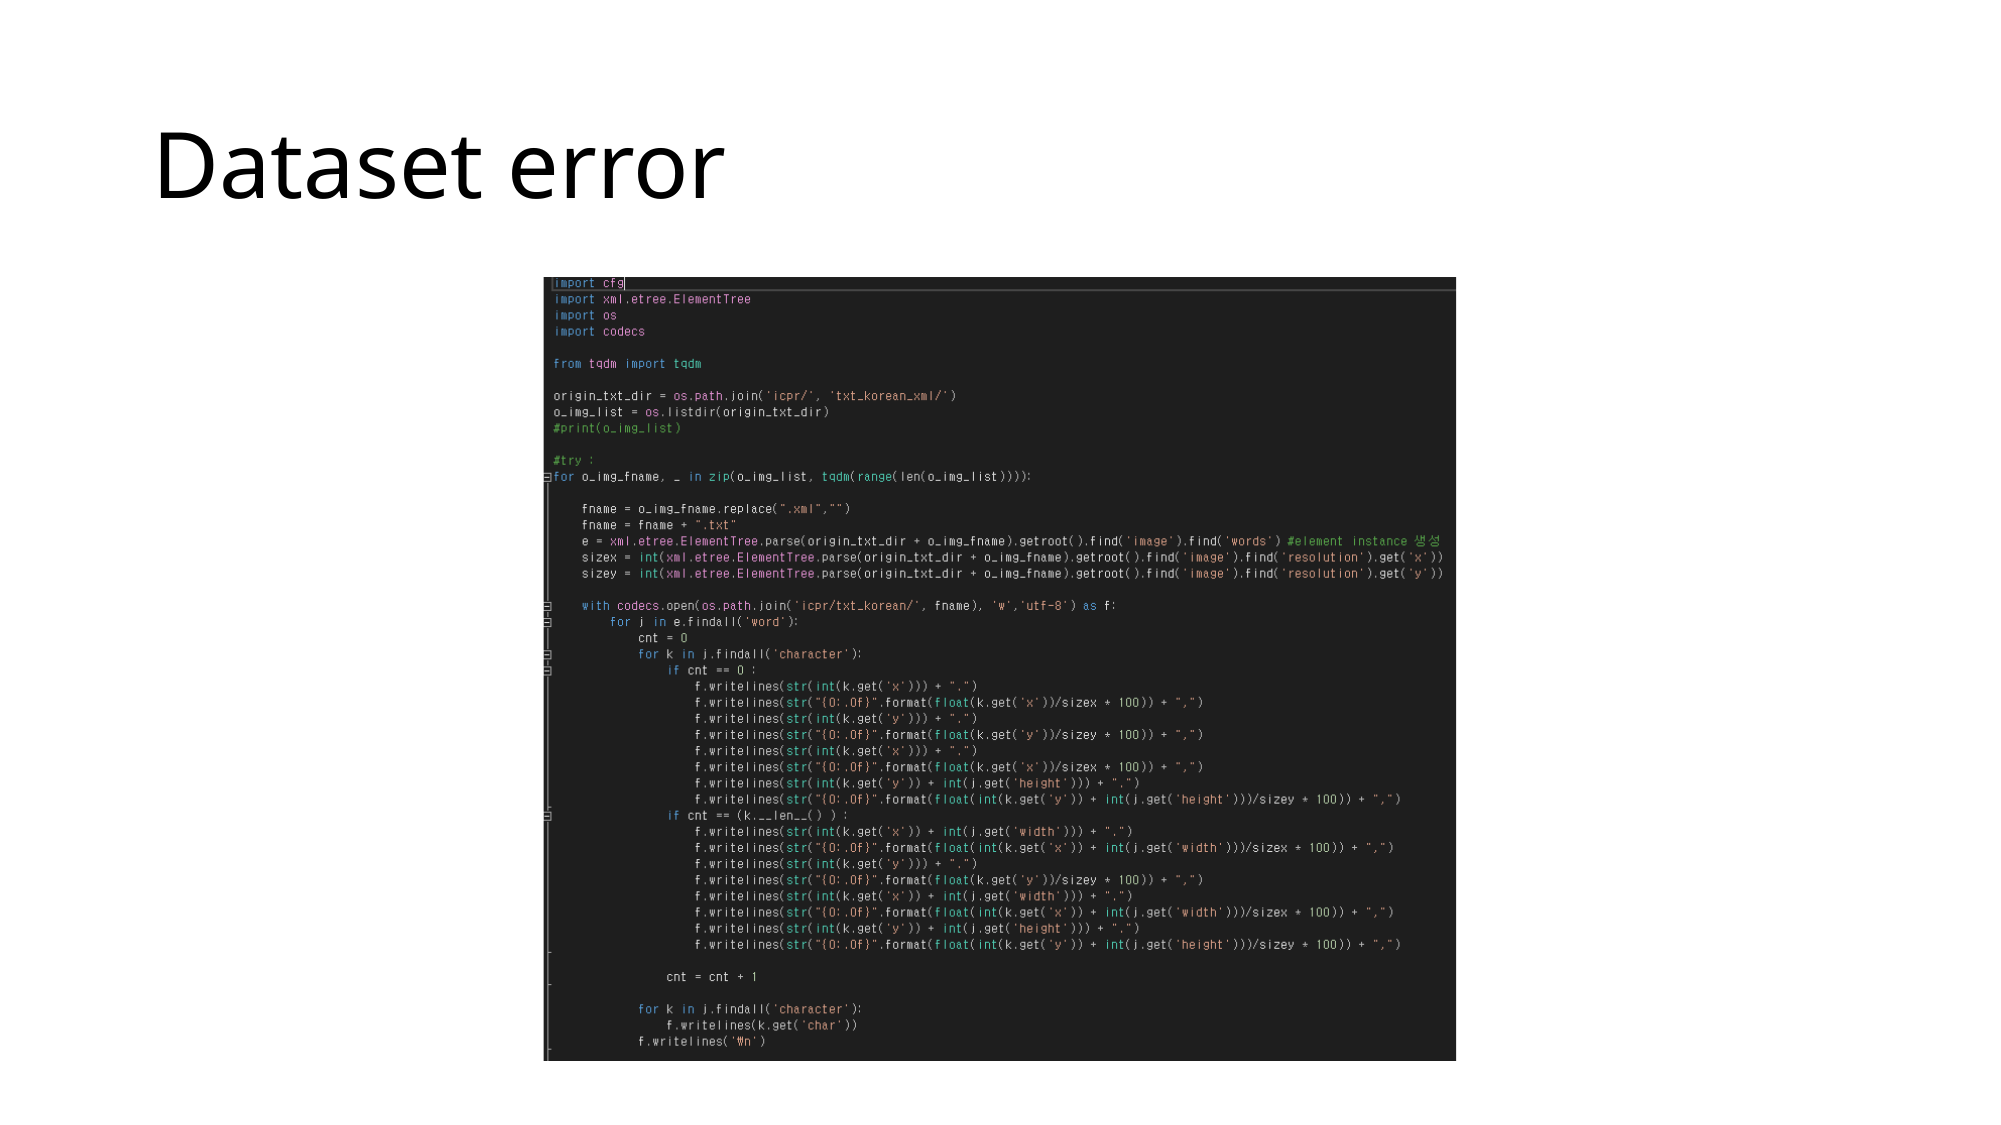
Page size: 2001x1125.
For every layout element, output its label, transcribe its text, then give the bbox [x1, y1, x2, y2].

picture [543, 277, 1457, 1061]
title Dataset error [137, 59, 1863, 278]
